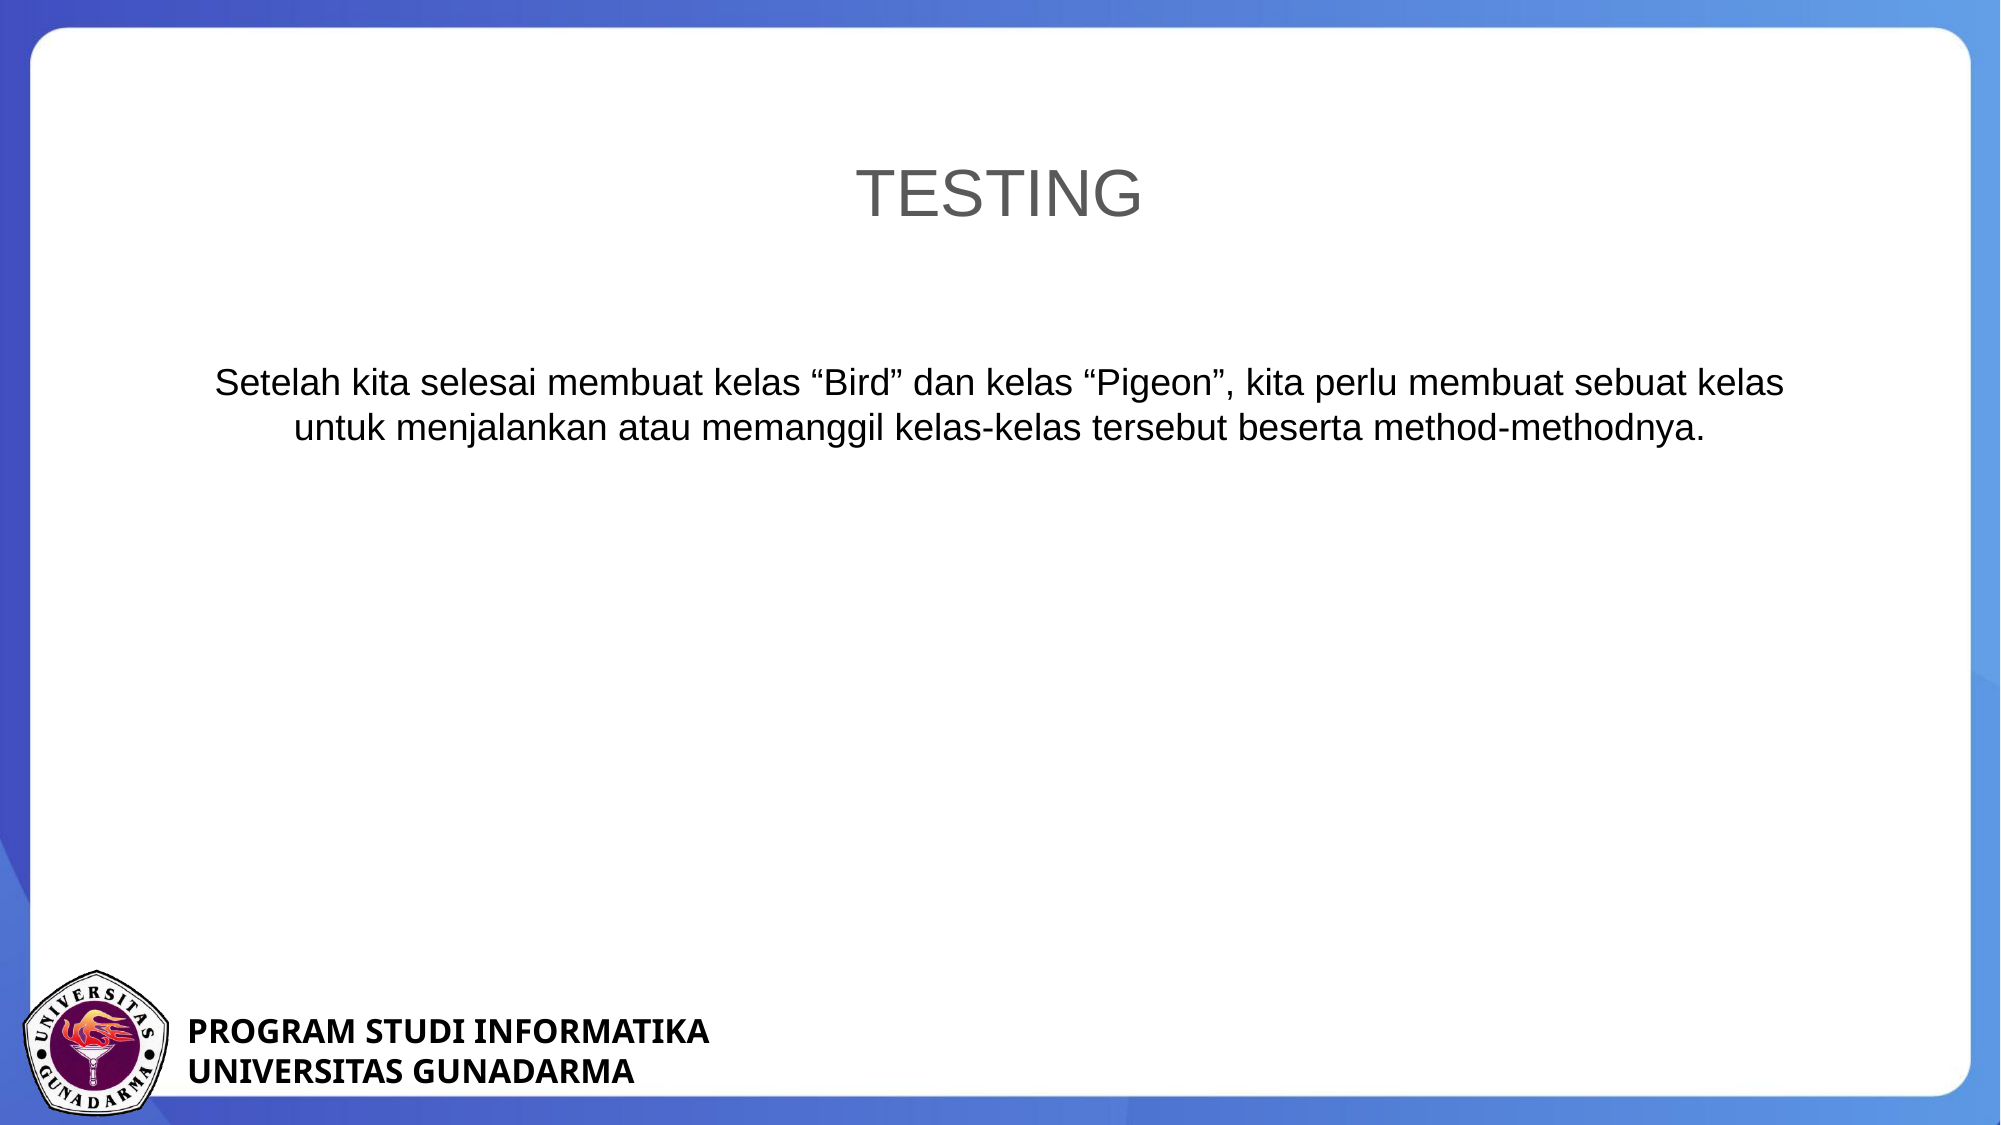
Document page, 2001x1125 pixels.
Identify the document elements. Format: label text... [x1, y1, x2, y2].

picture [0, 0, 2001, 1125]
text_box TESTING [632, 142, 1368, 238]
text_box Setelah kita selesai membuat kelas “Bird” dan kelas “Pigeon”, kita perlu membuat sebuat kelas untuk menjalankan atau memanggil kelas-kelas tersebut beserta method-methodnya. [181, 350, 1819, 456]
